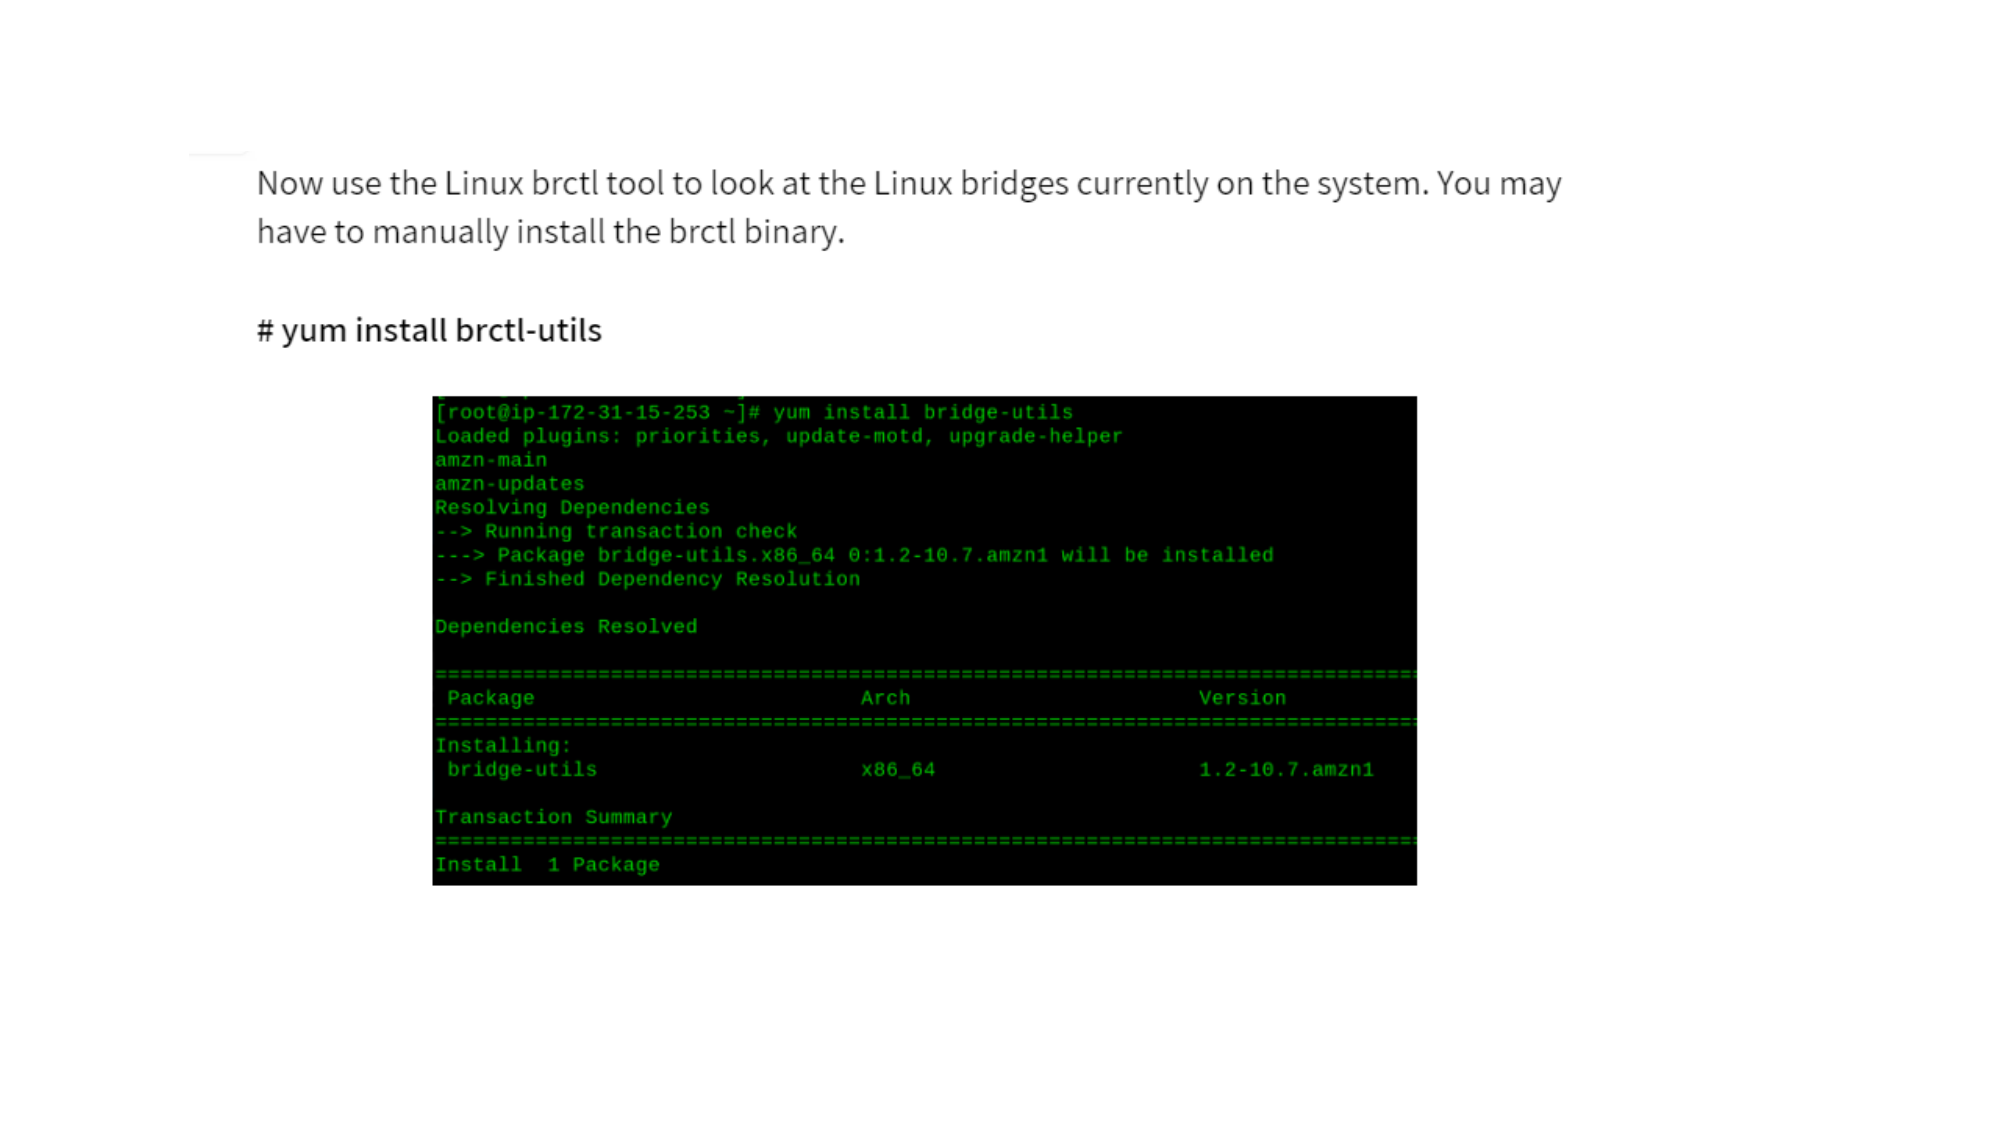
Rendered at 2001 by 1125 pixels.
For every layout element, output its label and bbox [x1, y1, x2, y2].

picture [189, 151, 1694, 914]
